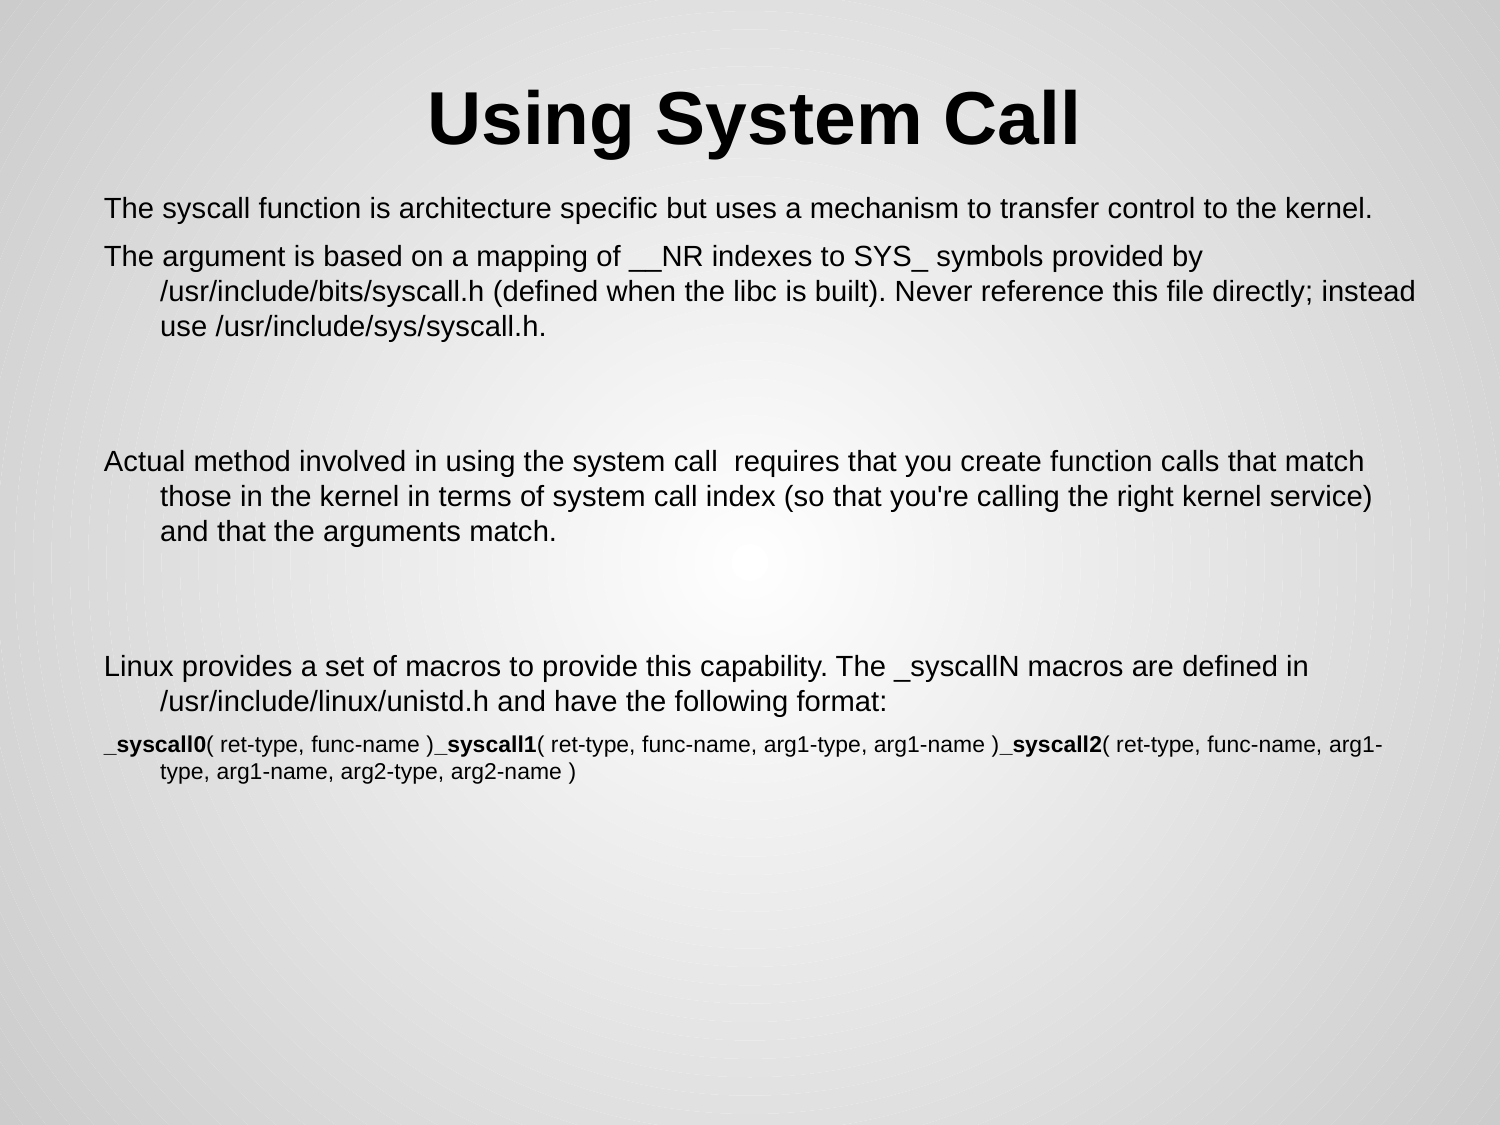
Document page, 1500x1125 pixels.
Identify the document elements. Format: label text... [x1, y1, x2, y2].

list The syscall function is architecture specific but uses a mechanism to transfer control to the kernel. The argument is based on a mapping of __NR indexes to SYS_ symbols provided by /usr/include/bits/syscall.h (defined when the libc is built). Never reference this file directly; instead use /usr/include/sys/syscall.h. Actual method involved in using the system call requires that you create function calls that match those in the kernel in terms of system call index (so that you're calling the right kernel service) and that the arguments match. Linux provides a set of macros to provide this capability. The _syscallN macros are defined in /usr/include/linux/unistd.h and have the following format: _syscall0( ret-type, func-name )_syscall1( ret-type, func-name, arg1-type, arg1-name )_syscall2( ret-type, func-name, arg1-type, arg1-name, arg2-type, arg2-name ) [88, 174, 1439, 990]
title Using System Call [125, 0, 1476, 175]
